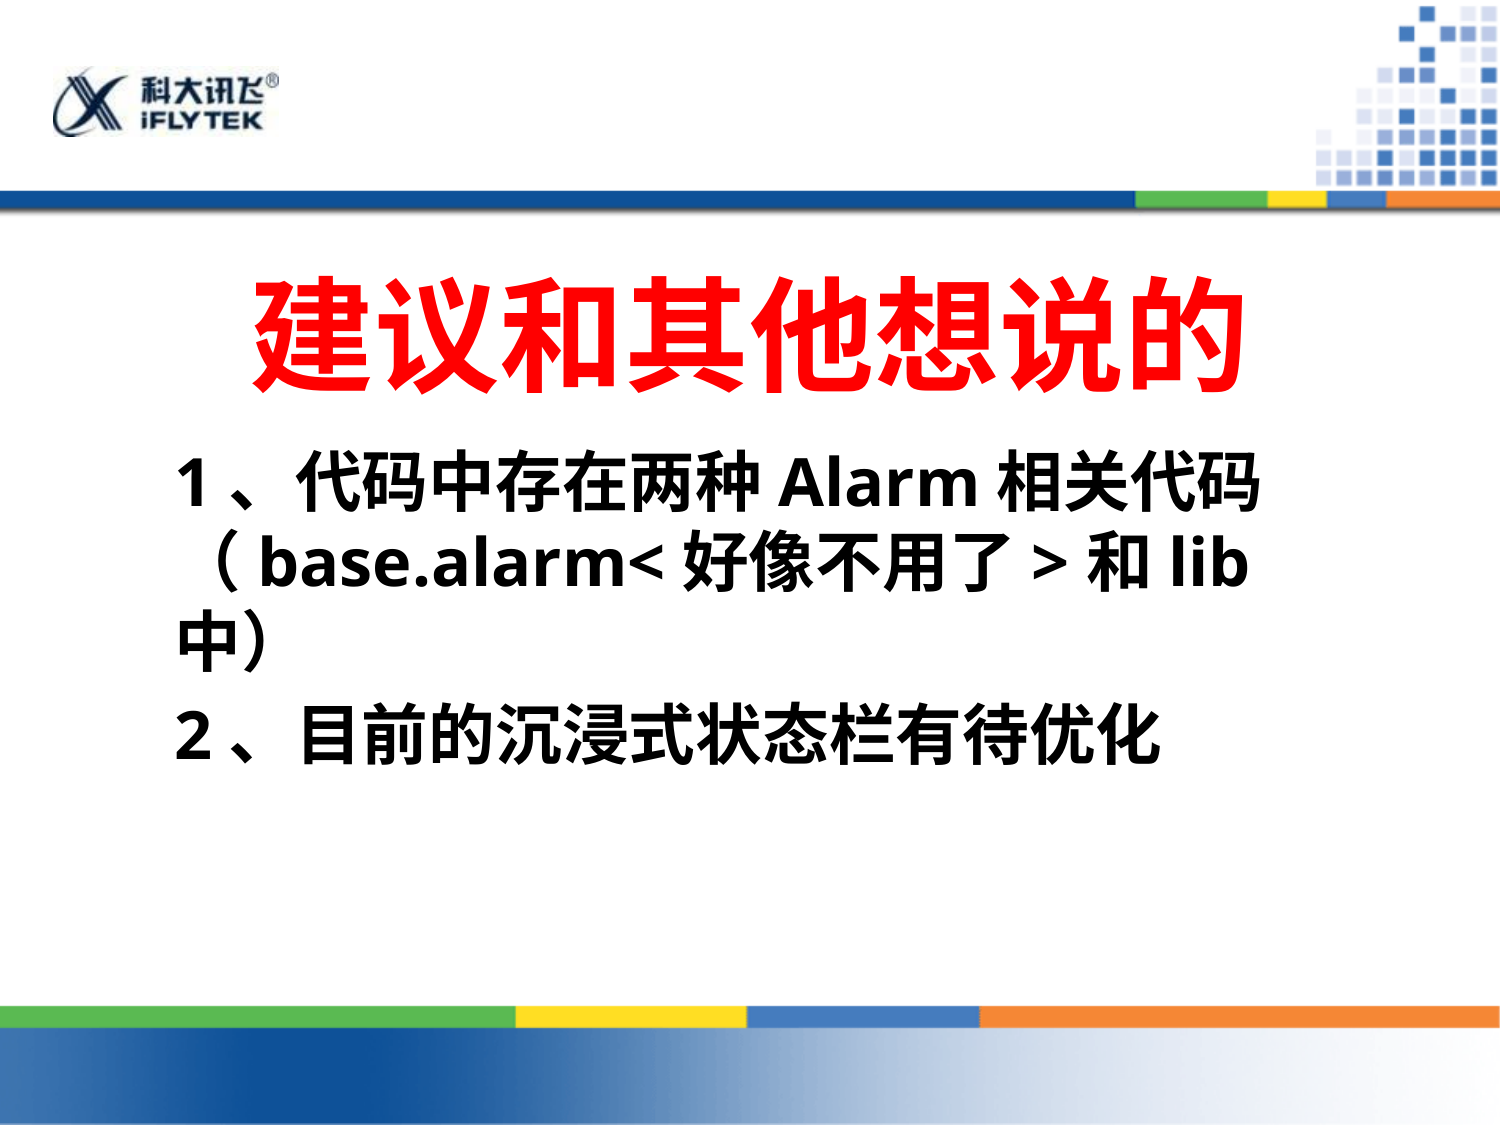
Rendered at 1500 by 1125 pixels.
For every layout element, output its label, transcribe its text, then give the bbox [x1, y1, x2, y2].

subtitle 1、代码中存在两种Alarm相关代码（base.alarm<好像不用了>和lib中） 2、目前的沉浸式状态栏有待优化 [159, 432, 1353, 918]
title 建议和其他想说的 [111, 255, 1388, 410]
picture [0, 0, 1500, 1125]
